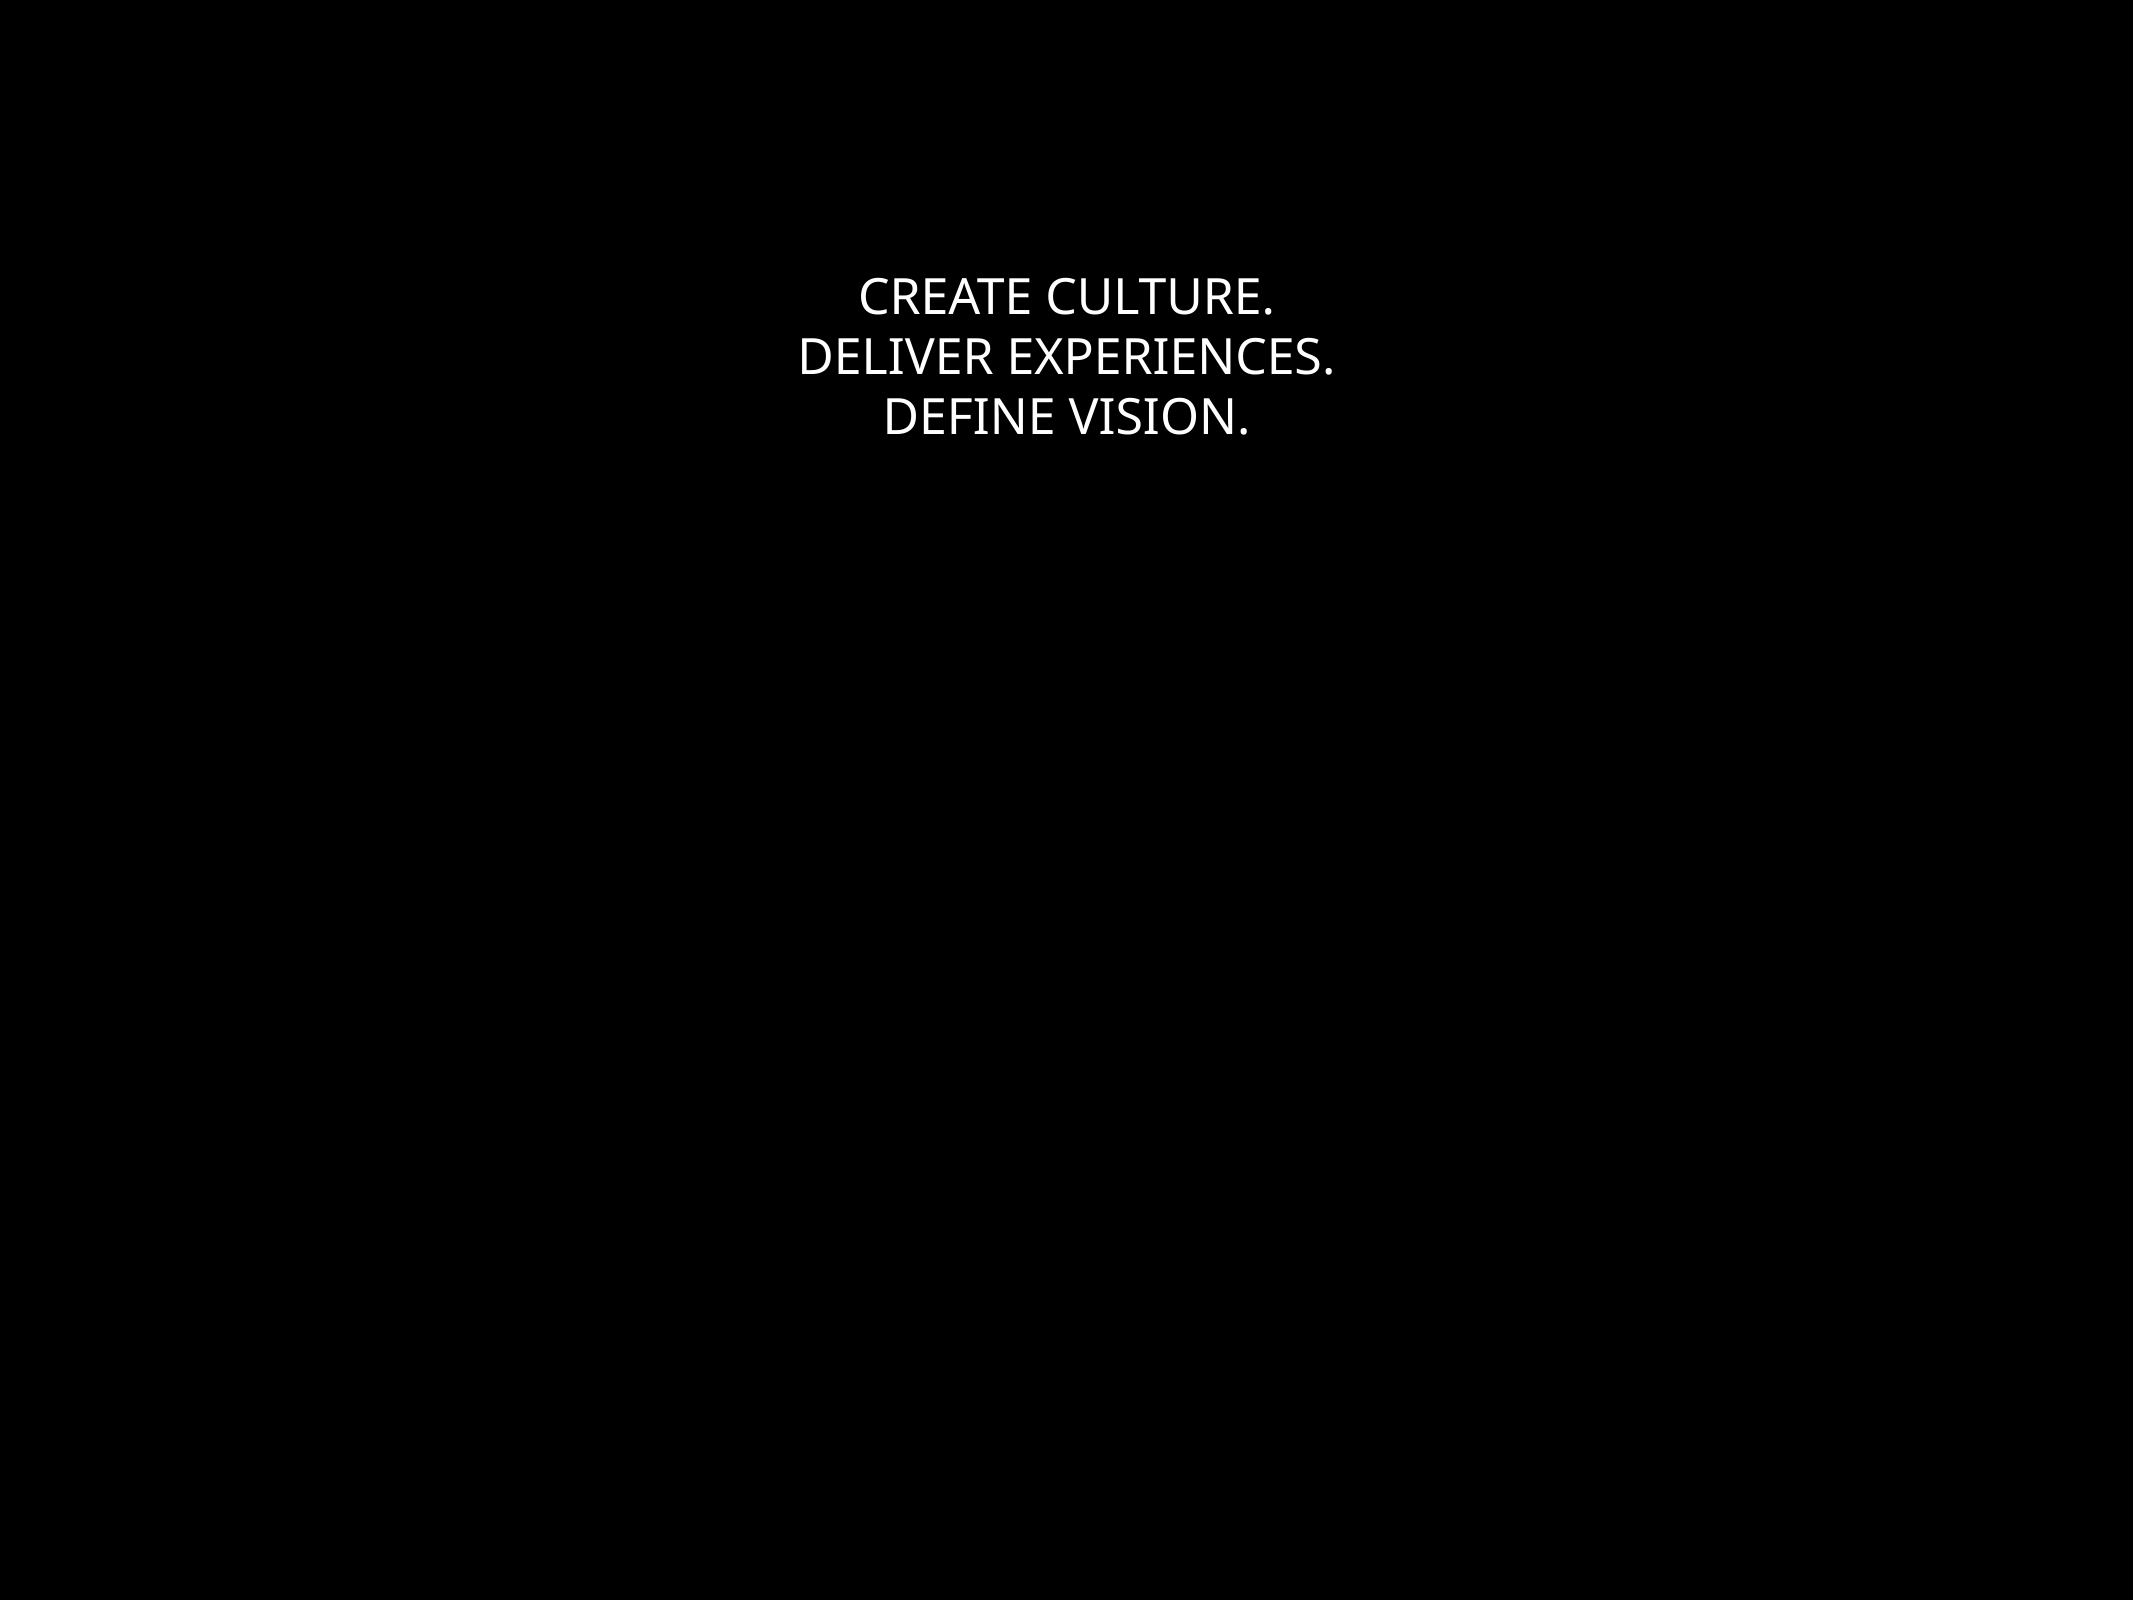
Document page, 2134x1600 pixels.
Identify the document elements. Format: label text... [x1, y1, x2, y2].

text_box CREATE CULTURE. DELIVER EXPERIENCES. DEFINE VISION. [789, 255, 1345, 453]
